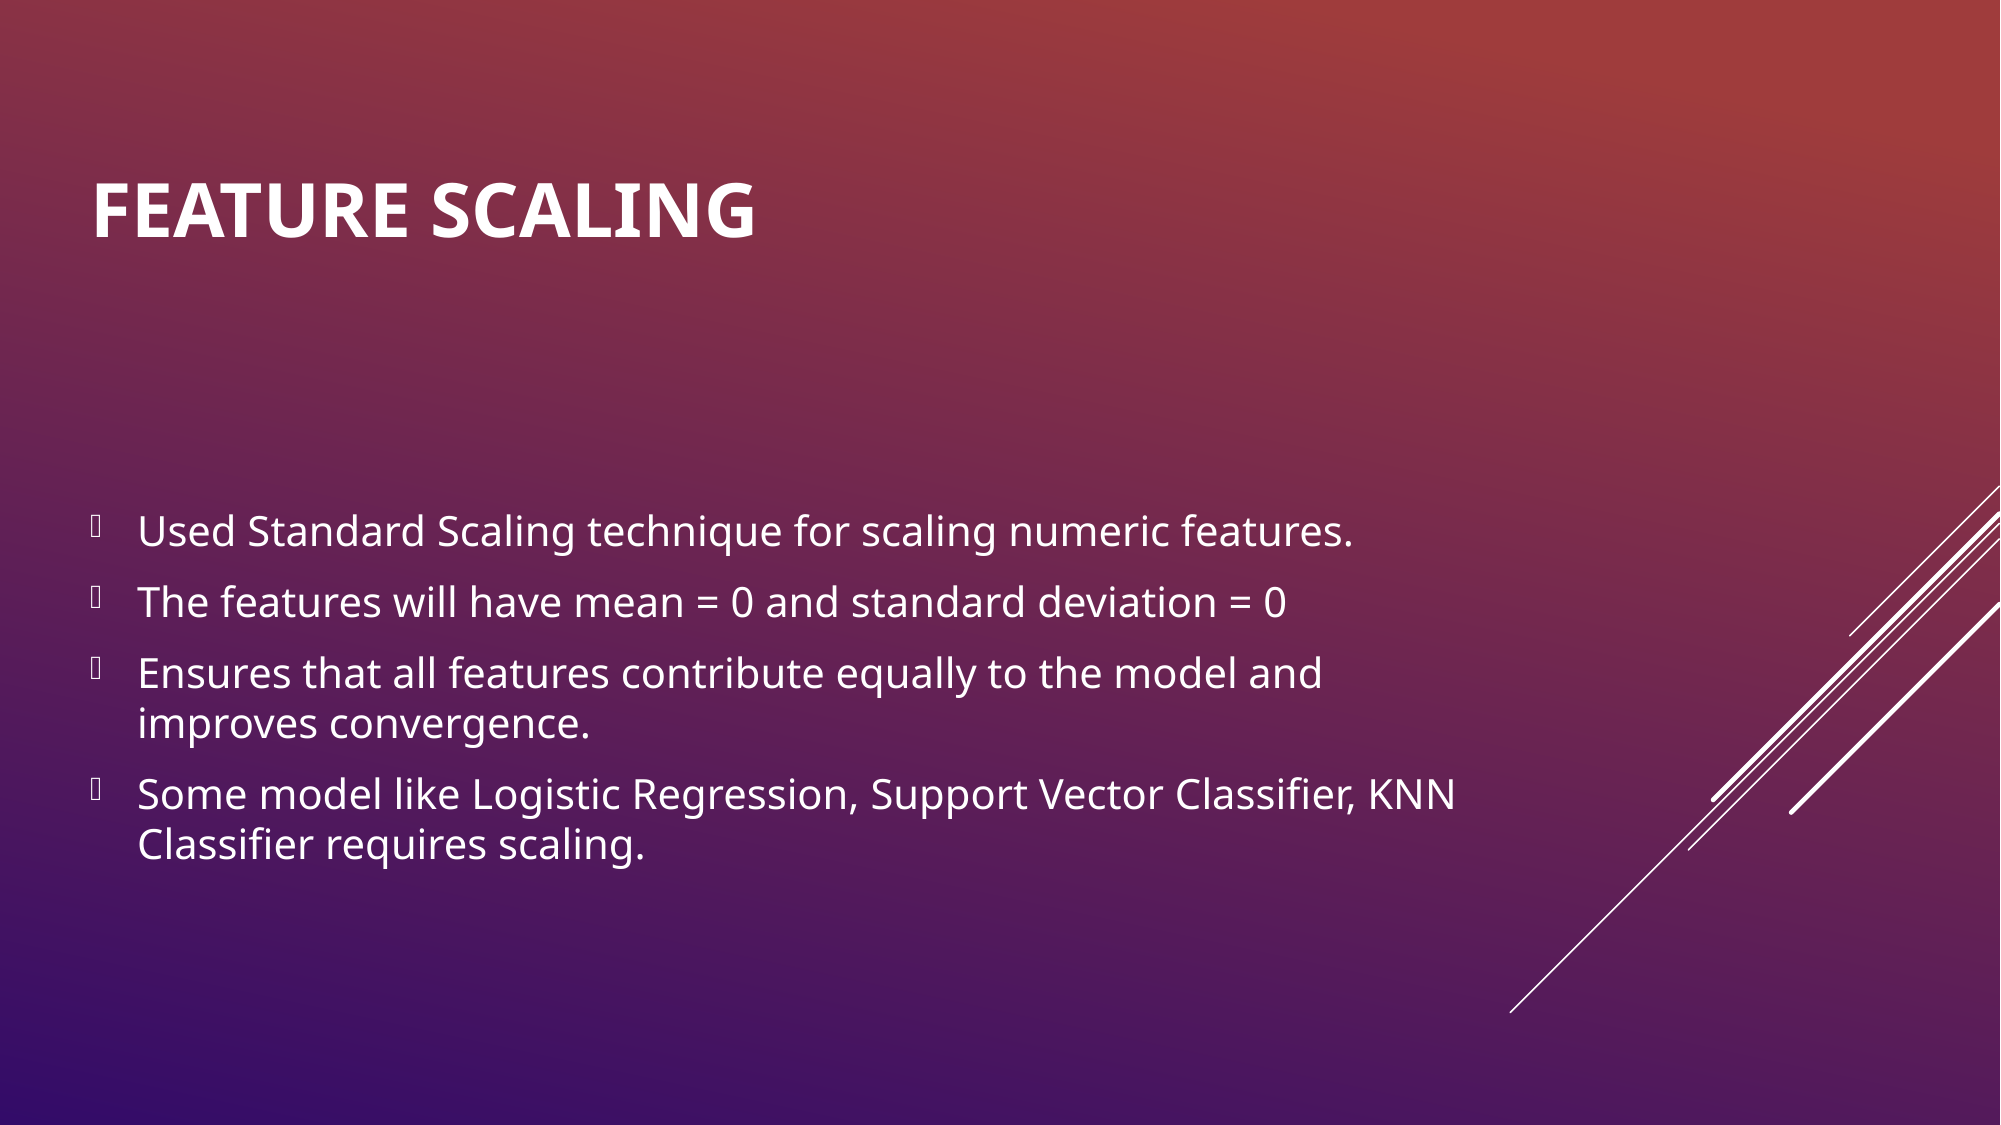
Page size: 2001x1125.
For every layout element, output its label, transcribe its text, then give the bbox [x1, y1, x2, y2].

title Feature Scaling [75, 84, 1476, 331]
list Used Standard Scaling technique for scaling numeric features. The features will have mean = 0 and standard deviation = 0 Ensures that all features contribute equally to the model and improves convergence. Some model like Logistic Regression, Support Vector Classifier, KNN Classifier requires scaling. [75, 331, 1476, 1041]
